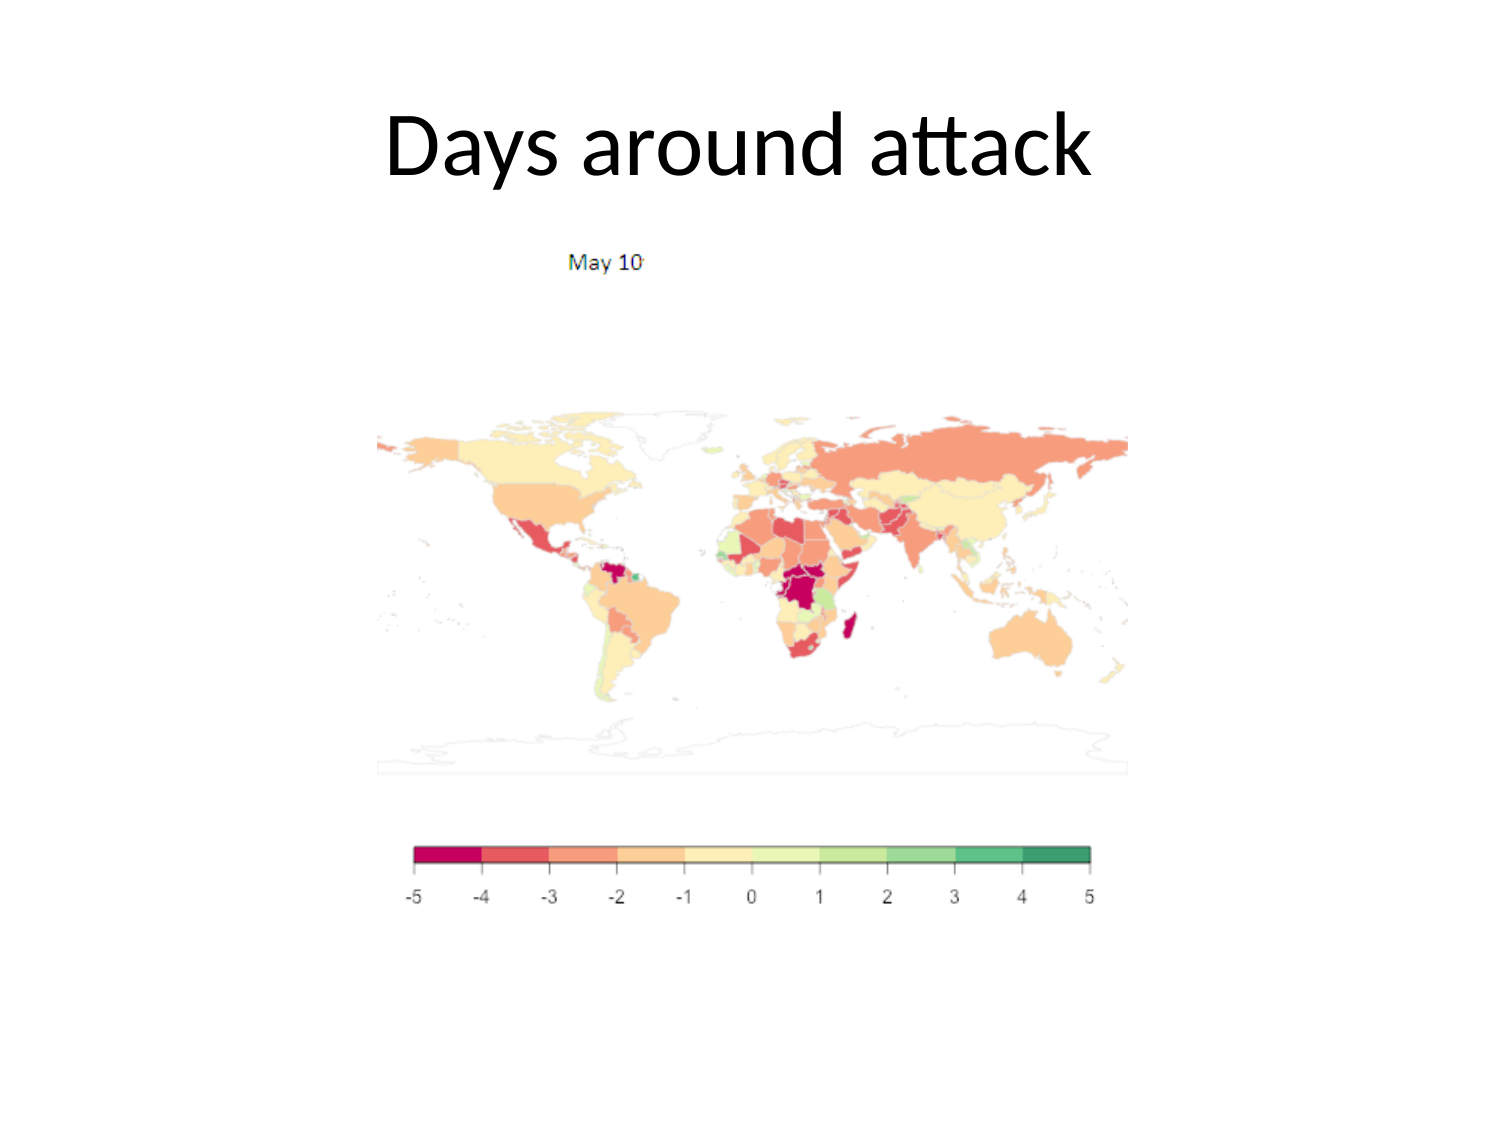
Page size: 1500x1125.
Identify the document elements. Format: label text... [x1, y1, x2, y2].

picture [377, 206, 1128, 957]
text_box Days around attack [75, 45, 1425, 233]
